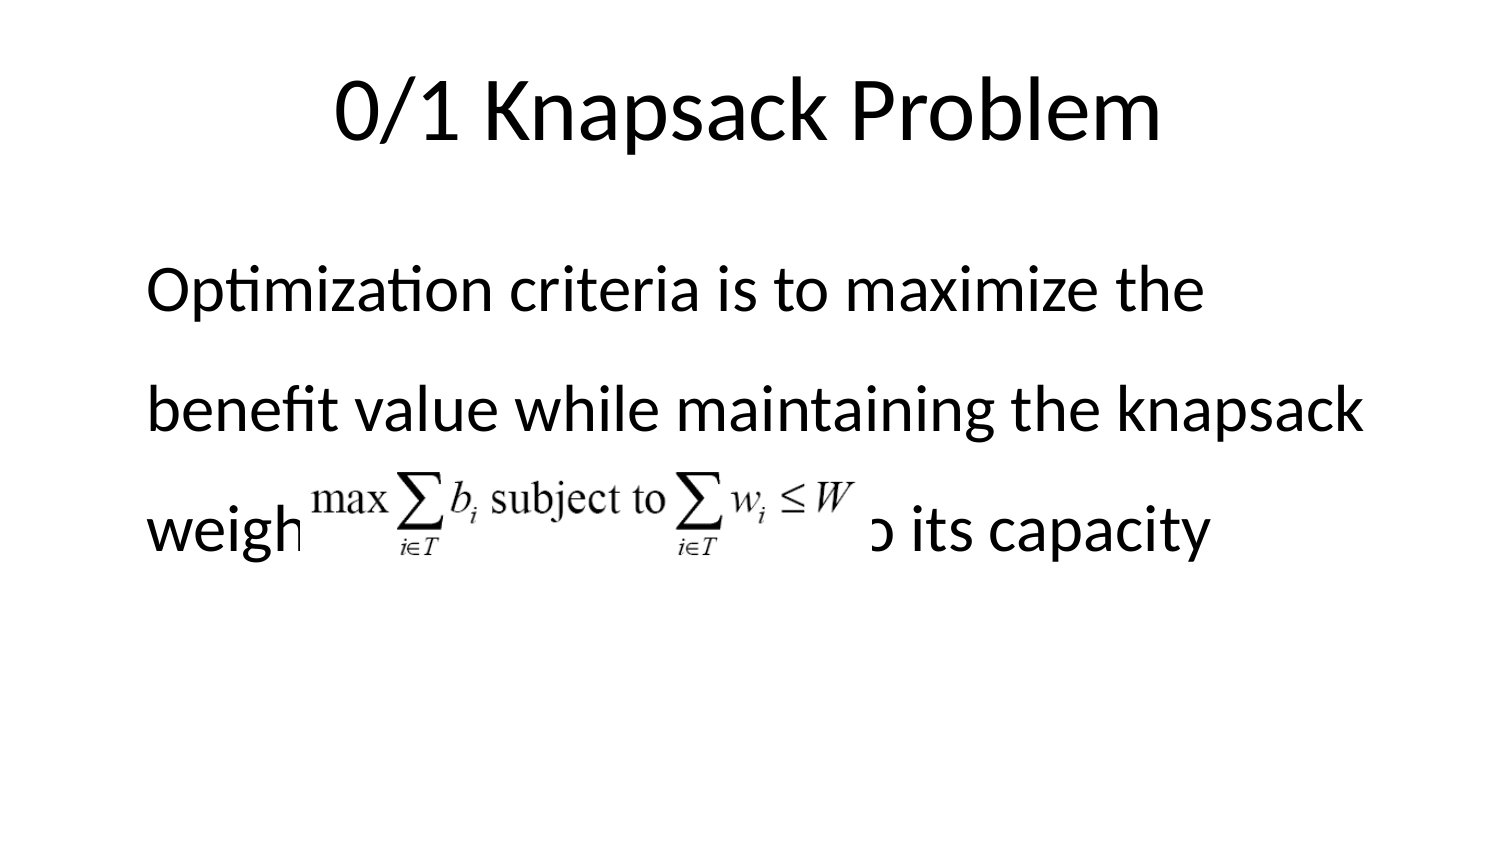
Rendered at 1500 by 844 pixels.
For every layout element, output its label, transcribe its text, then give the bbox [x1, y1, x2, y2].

picture [299, 459, 873, 578]
title 0/1 Knapsack Problem [75, 33, 1425, 175]
list Optimization criteria is to maximize the benefit value while maintaining the knapsack weight less than or equal to its capacity [75, 196, 1425, 788]
